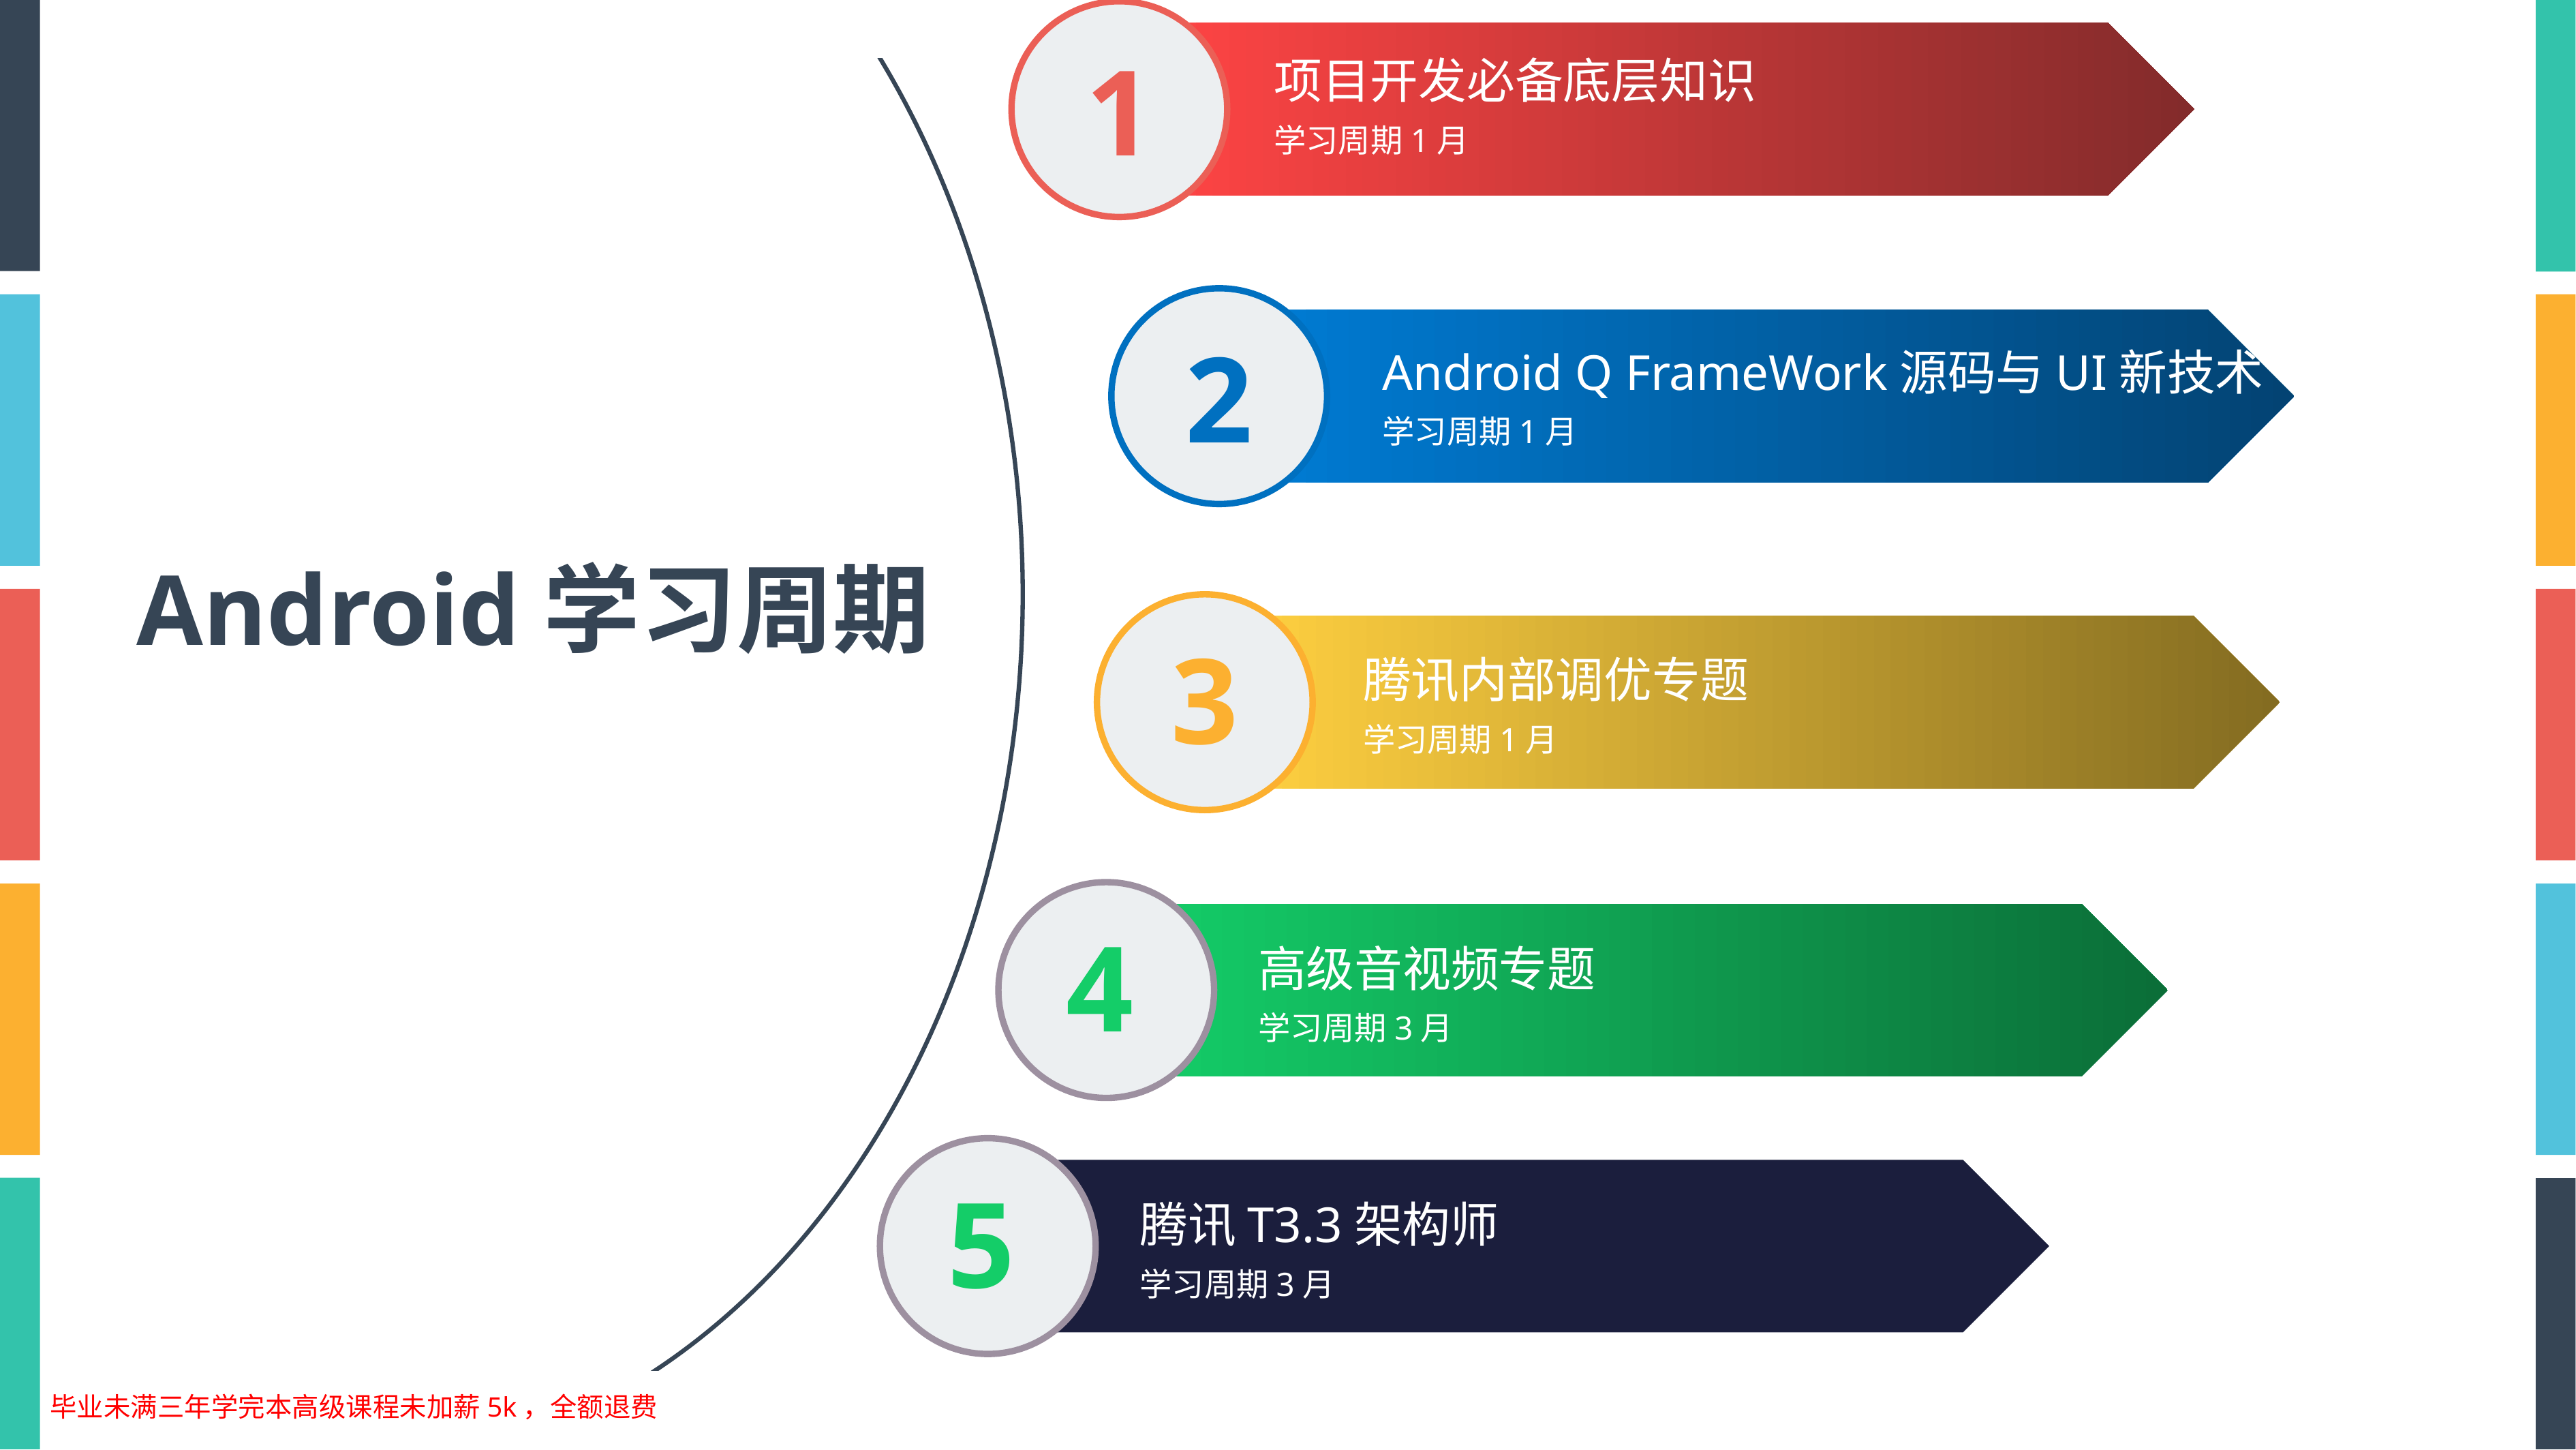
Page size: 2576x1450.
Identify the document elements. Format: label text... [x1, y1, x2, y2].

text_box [1097, 594, 2280, 811]
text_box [1011, 1, 2194, 217]
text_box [1111, 288, 2295, 504]
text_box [880, 1138, 2049, 1355]
text_box [0, 294, 40, 566]
text_box [2535, 0, 2576, 272]
text_box [0, 588, 40, 861]
text_box [0, 883, 40, 1156]
text_box [0, 0, 40, 271]
text_box [0, 1177, 40, 1449]
text_box [2535, 588, 2576, 861]
text_box 毕业未满三年学完本高级课程未加薪5k，全额退费 [40, 1375, 2072, 1428]
text_box Android学习周期 [109, 543, 957, 669]
text_box [2535, 1178, 2576, 1449]
text_box [2535, 883, 2576, 1156]
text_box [998, 881, 2168, 1098]
text_box [655, 59, 1024, 1370]
text_box [2535, 294, 2576, 566]
